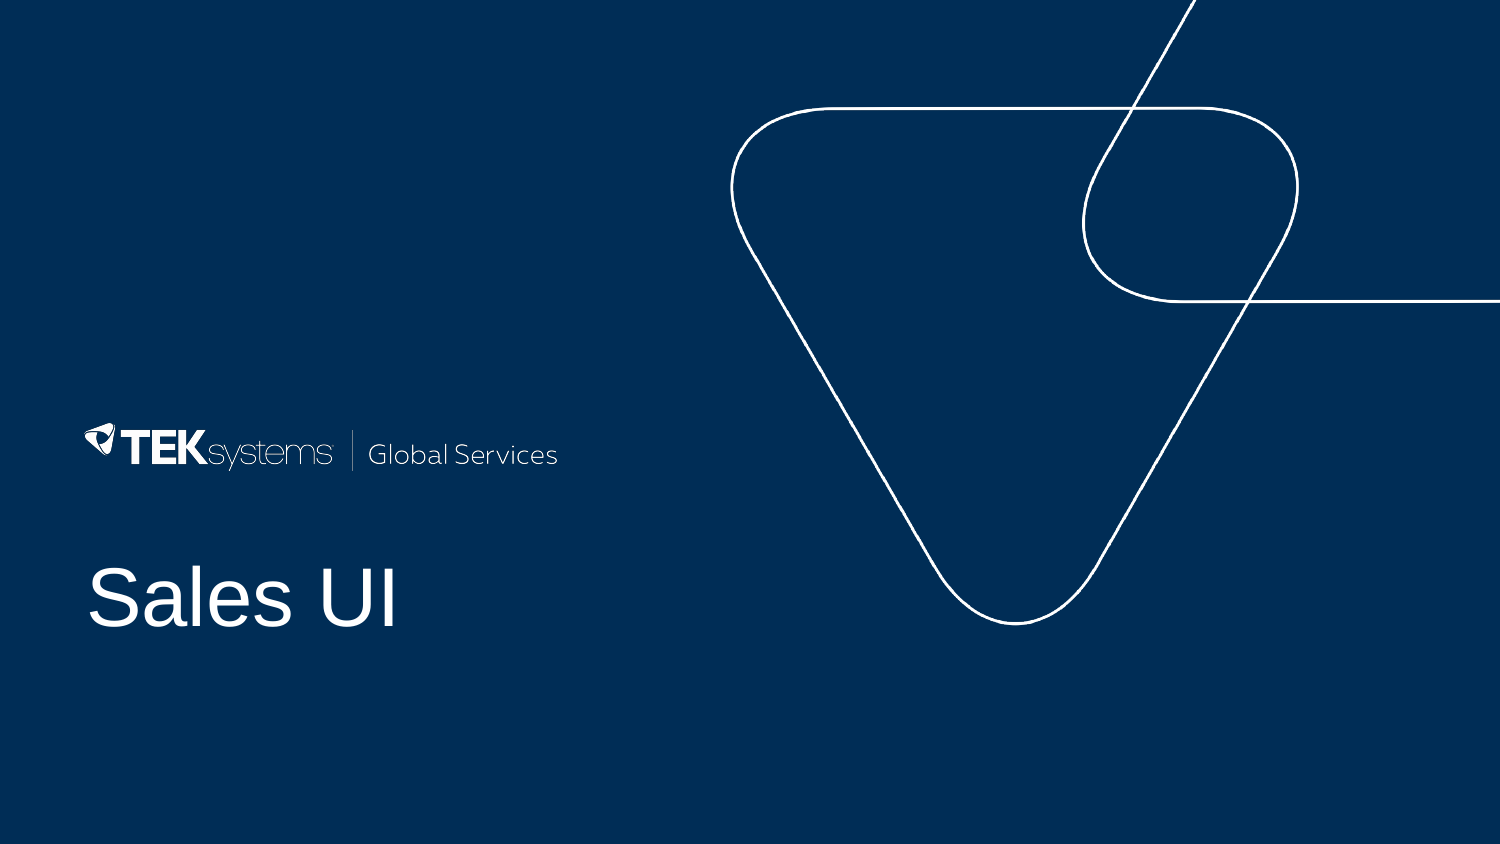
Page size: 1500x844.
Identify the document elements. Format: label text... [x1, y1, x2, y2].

title Sales UI [86, 500, 1002, 698]
picture [84, 0, 1500, 684]
